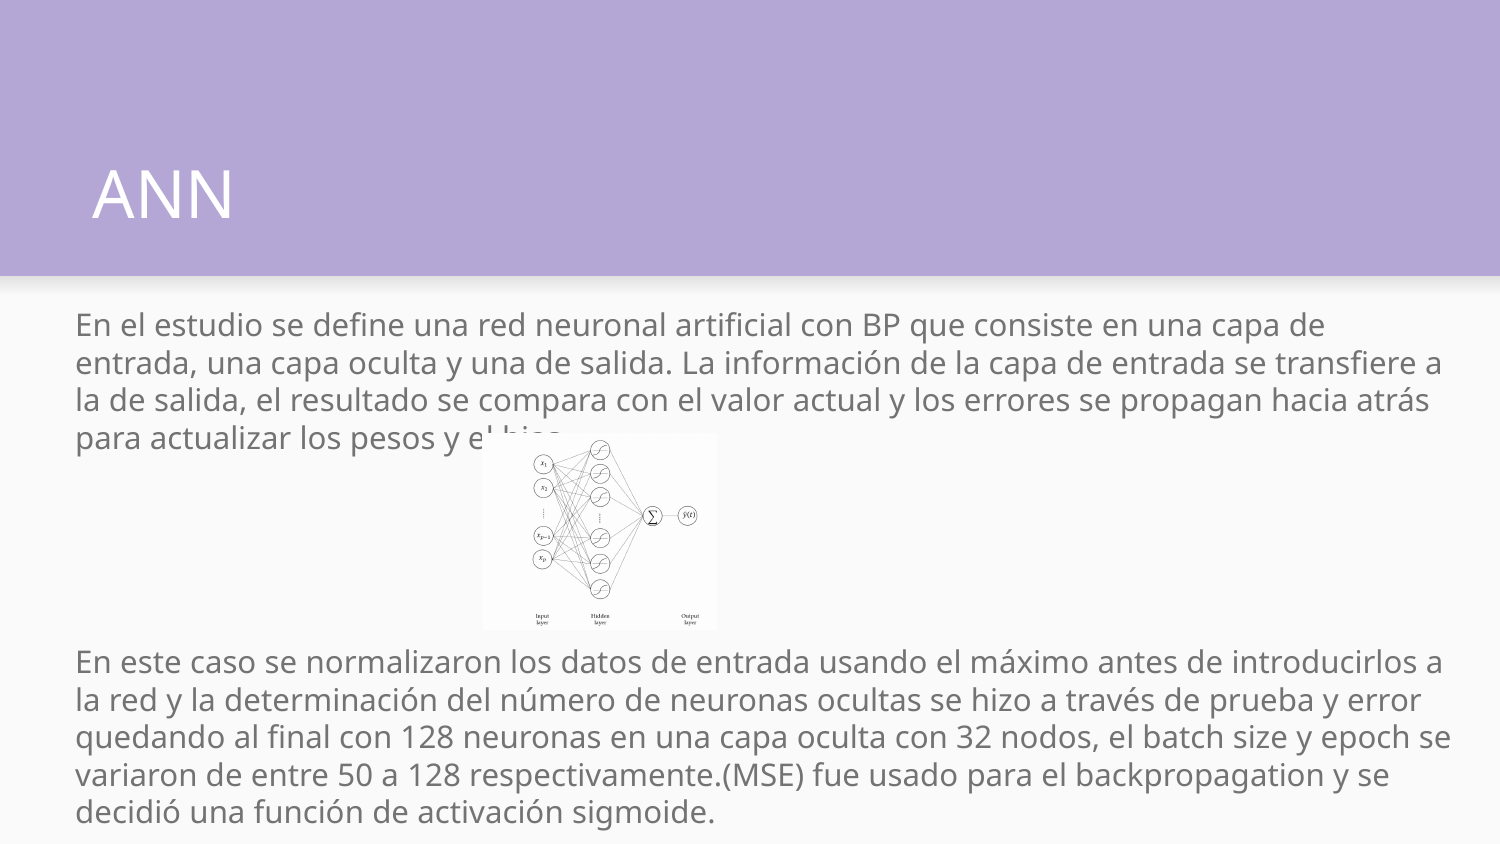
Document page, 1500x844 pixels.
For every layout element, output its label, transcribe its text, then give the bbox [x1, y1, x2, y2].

text_box En el estudio se define una red neuronal artificial con BP que consiste en una capa de entrada, una capa oculta y una de salida. La información de la capa de entrada se transfiere a la de salida, el resultado se compara con el valor actual y los errores se propagan hacia atrás para actualizar los pesos y el bias. En este caso se normalizaron los datos de entrada usando el máximo antes de introducirlos a la red y la determinación del número de neuronas ocultas se hizo a través de prueba y error quedando al final con 128 neuronas en una capa oculta con 32 nodos, el batch size y epoch se variaron de entre 50 a 128 respectivamente.(MSE) fue usado para el backpropagation y se decidió una función de activación sigmoide. [60, 290, 1470, 469]
picture [482, 433, 718, 630]
title ANN [77, 121, 1427, 248]
